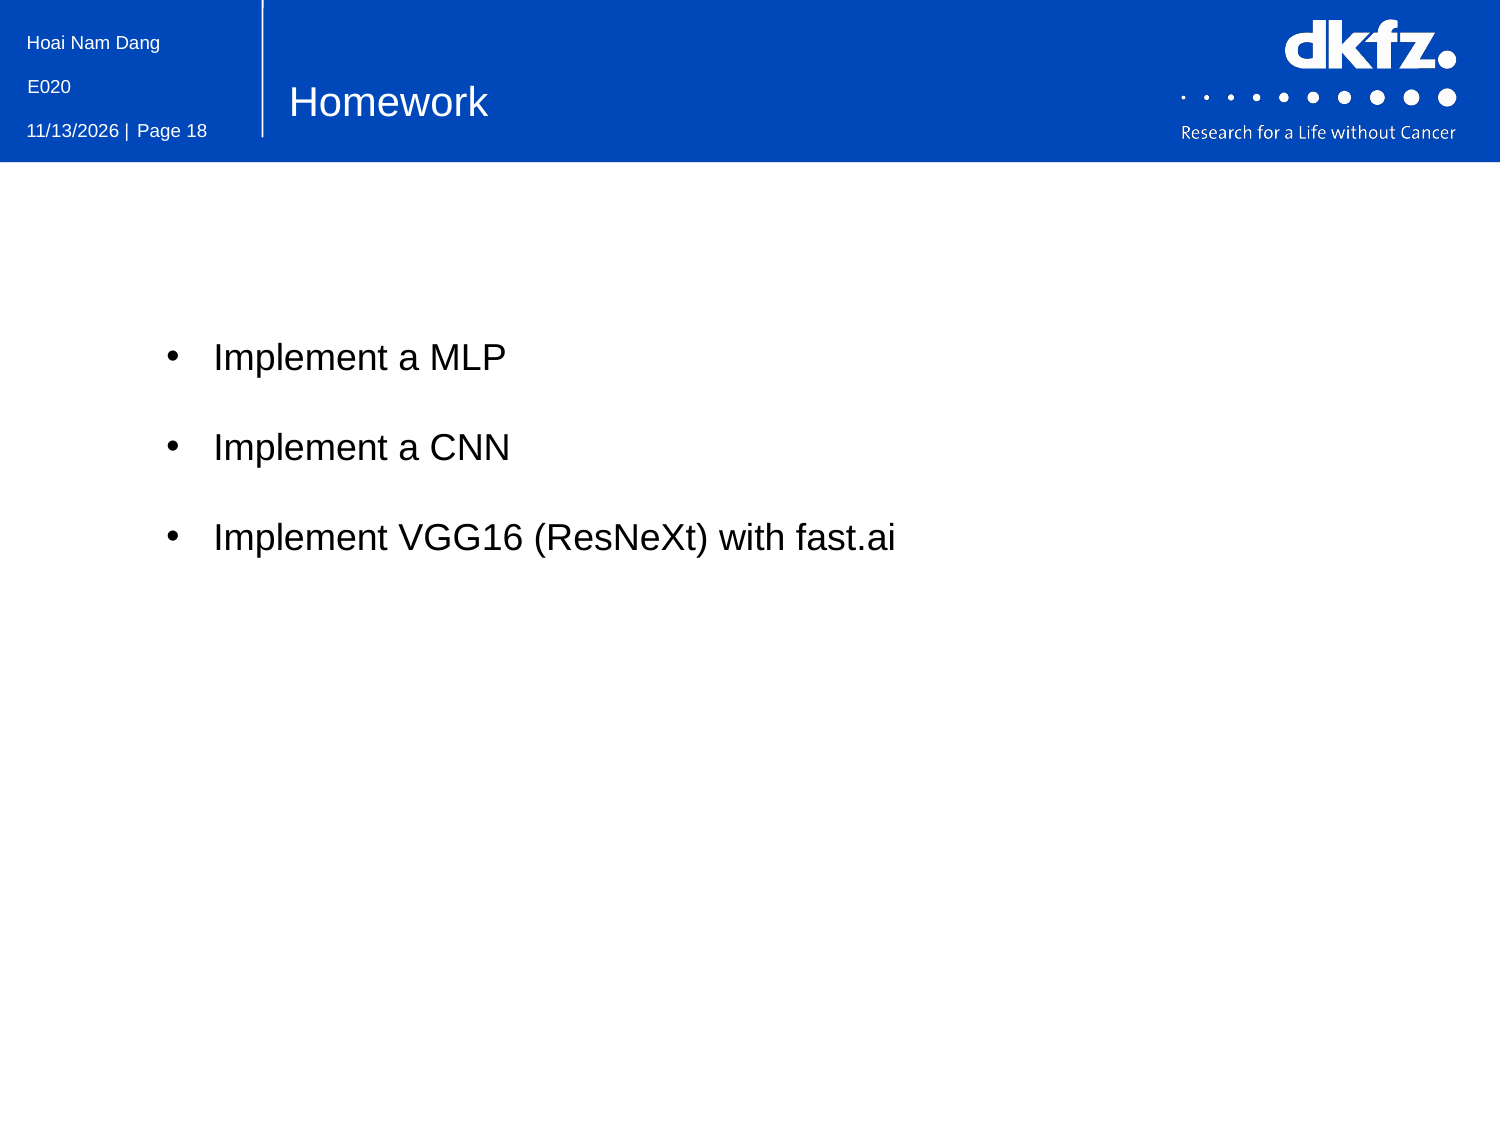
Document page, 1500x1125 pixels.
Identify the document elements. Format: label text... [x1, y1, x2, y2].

text_box Implement a MLP Implement a CNN Implement VGG16 (ResNeXt) with fast.ai [151, 290, 912, 911]
text_box Homework [274, 67, 1128, 142]
picture [1181, 19, 1470, 170]
